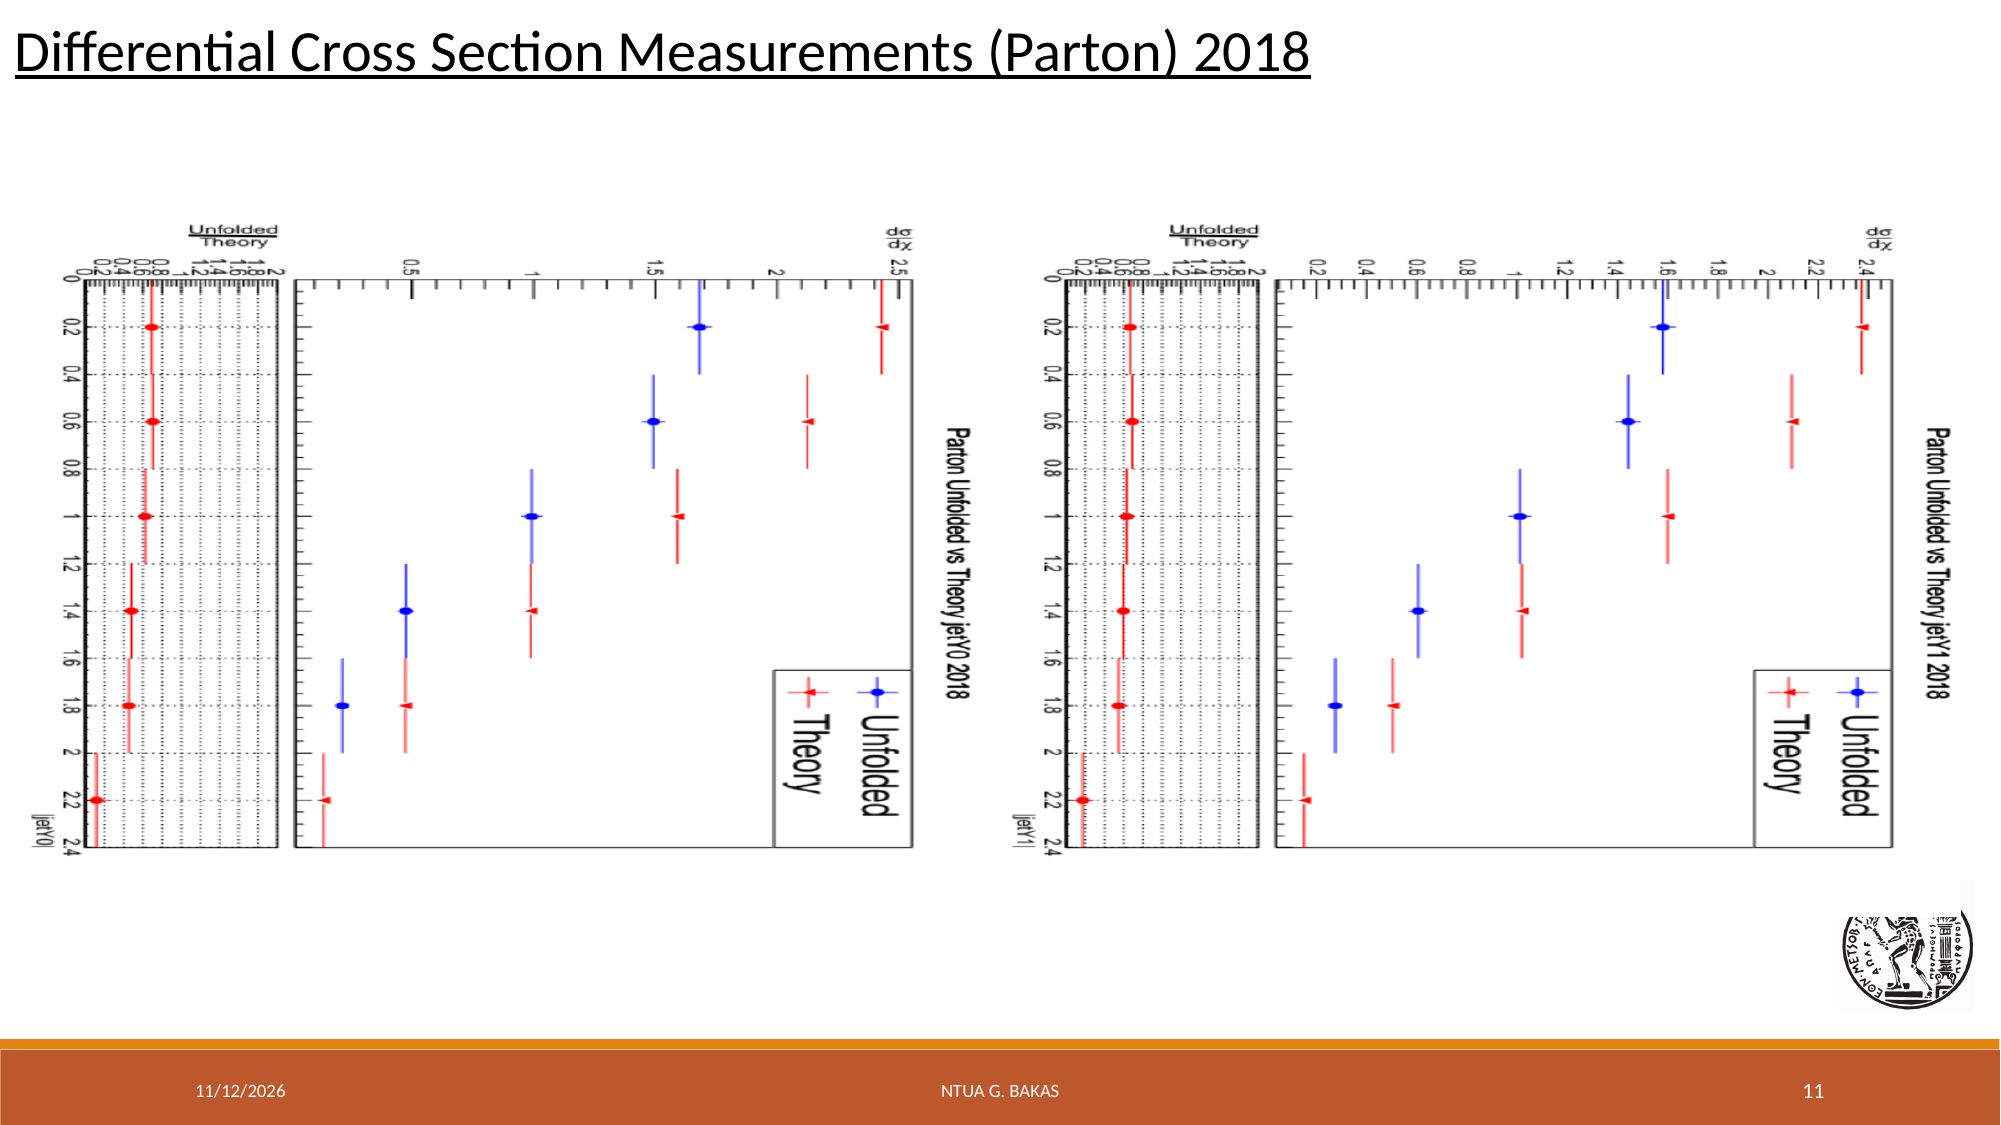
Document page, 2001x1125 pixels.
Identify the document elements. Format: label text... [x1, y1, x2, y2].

slide_number 11 [1624, 1059, 1840, 1120]
text_box Differential Cross Section Measurements (Parton) 2018 [0, 5, 1986, 91]
picture [1116, 71, 1825, 1054]
picture [136, 71, 845, 1054]
footer NTUA G. Bakas [604, 1059, 1396, 1120]
picture [1839, 880, 1975, 1012]
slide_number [180, 1061, 586, 1120]
